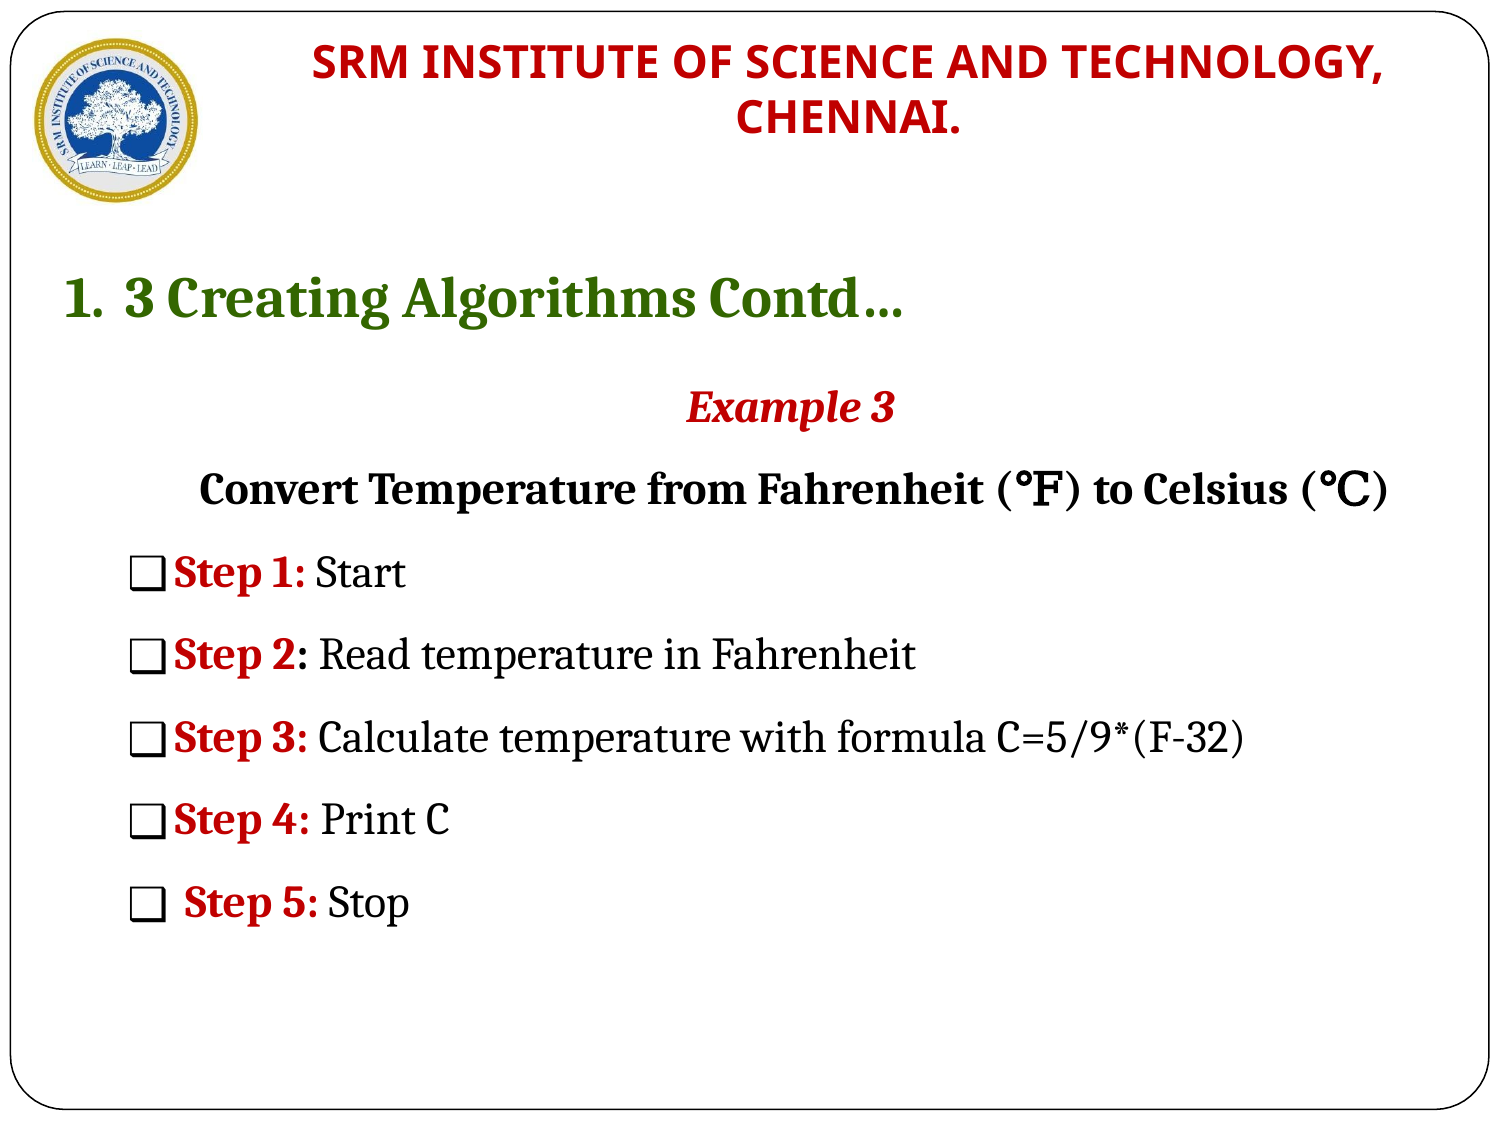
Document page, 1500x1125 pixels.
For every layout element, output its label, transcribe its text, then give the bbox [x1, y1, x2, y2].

picture [31, 30, 204, 207]
text_box 3 Creating Algorithms Contd… Example 3 Convert Temperature from Fahrenheit (℉) to Celsius (℃) Step 1: Start Step 2: Read temperature in Fahrenheit Step 3: Calculate temperature with formula C=5/9*(F-32) Step 4: Print C Step 5: Stop [62, 256, 1439, 927]
title SRM INSTITUTE OF SCIENCE AND TECHNOLOGY, CHENNAI. [202, 30, 1468, 221]
